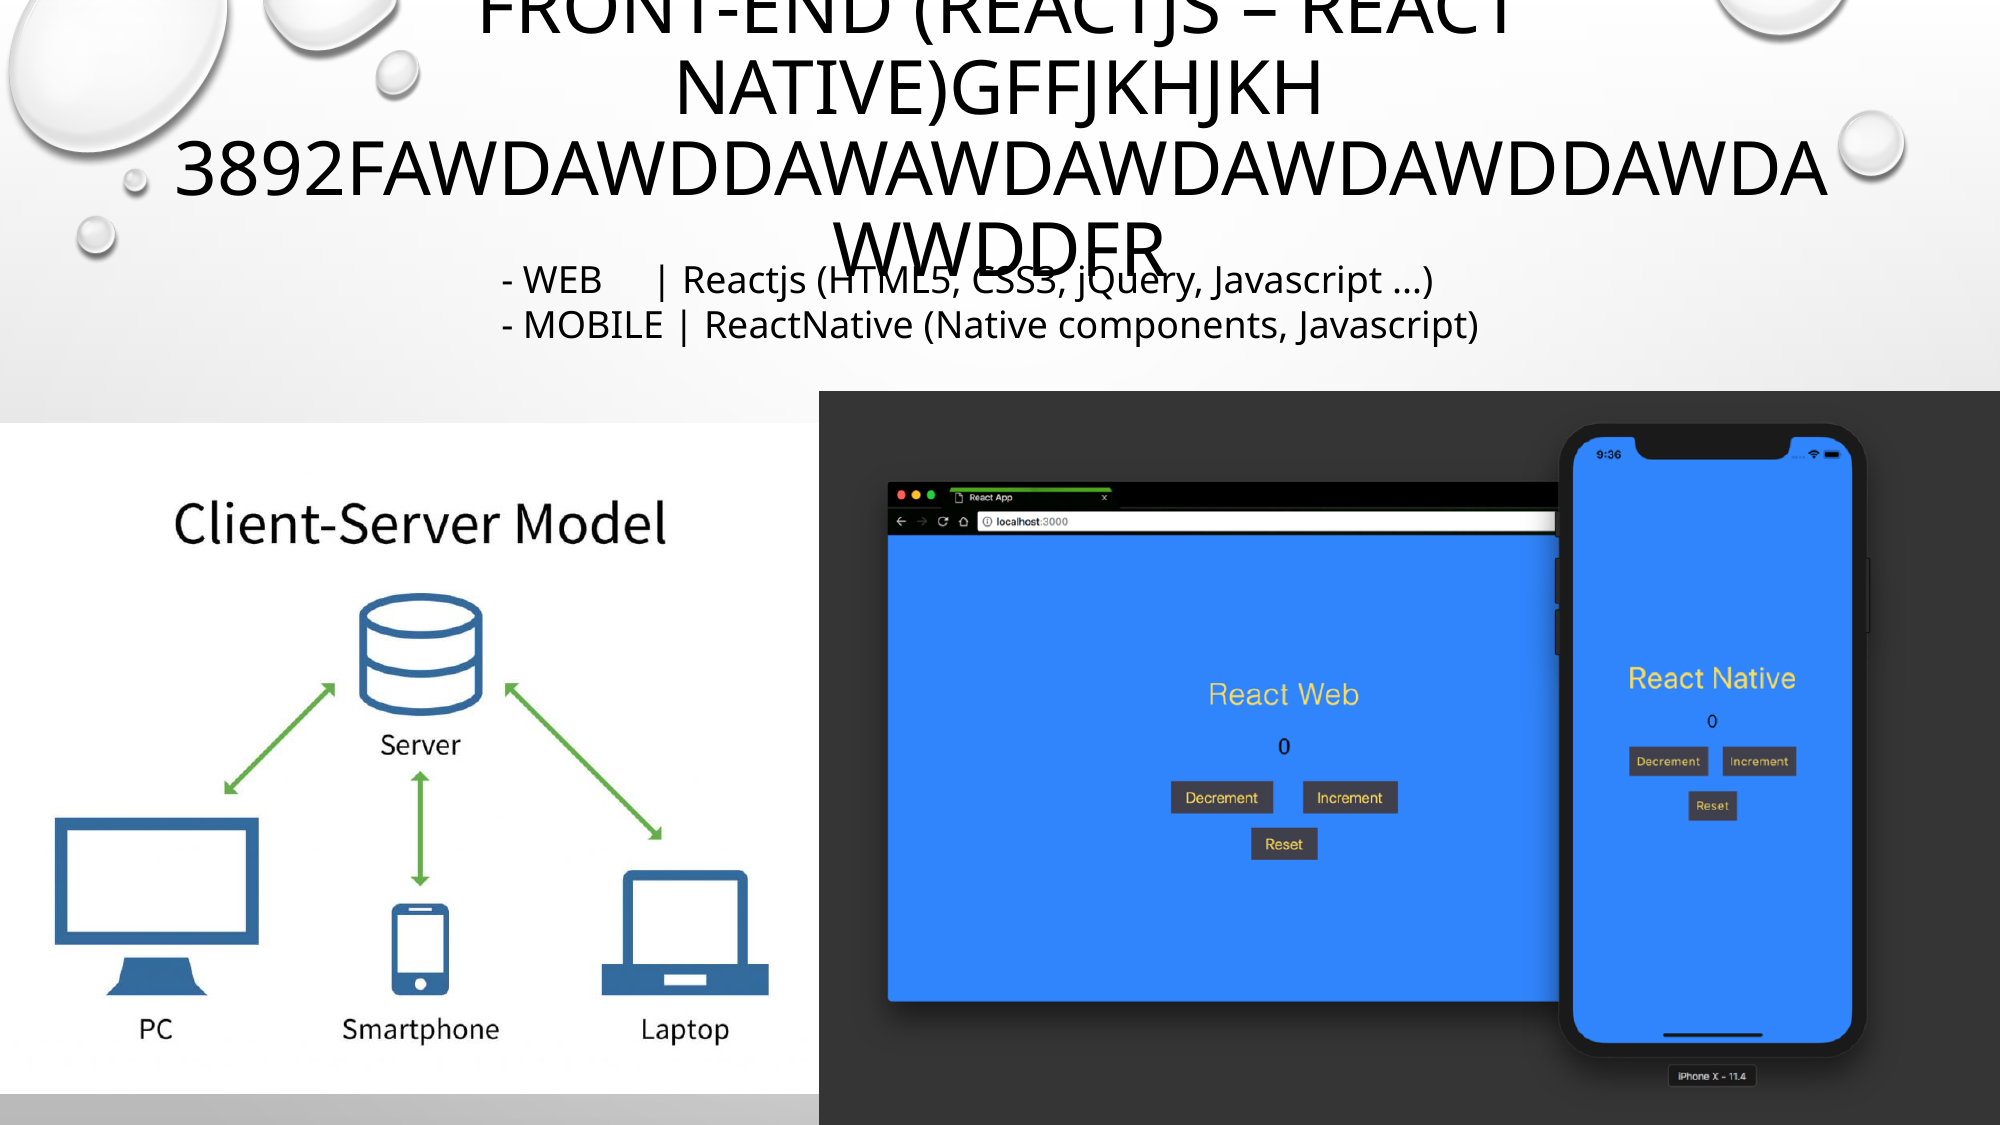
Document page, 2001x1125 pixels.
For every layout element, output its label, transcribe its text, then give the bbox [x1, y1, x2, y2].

title Front-End (ReactJS – React Native)gffjkhjkh 3892fawdawddawawdawdawdawddawdawwddFr [149, 0, 1851, 262]
text_box - WEB | Reactjs (HTML5, CSS3, jQuery, Javascript ...) - MOBILE | ReactNative (Native components, Javascript) [486, 248, 1566, 354]
picture [0, 0, 2000, 1125]
